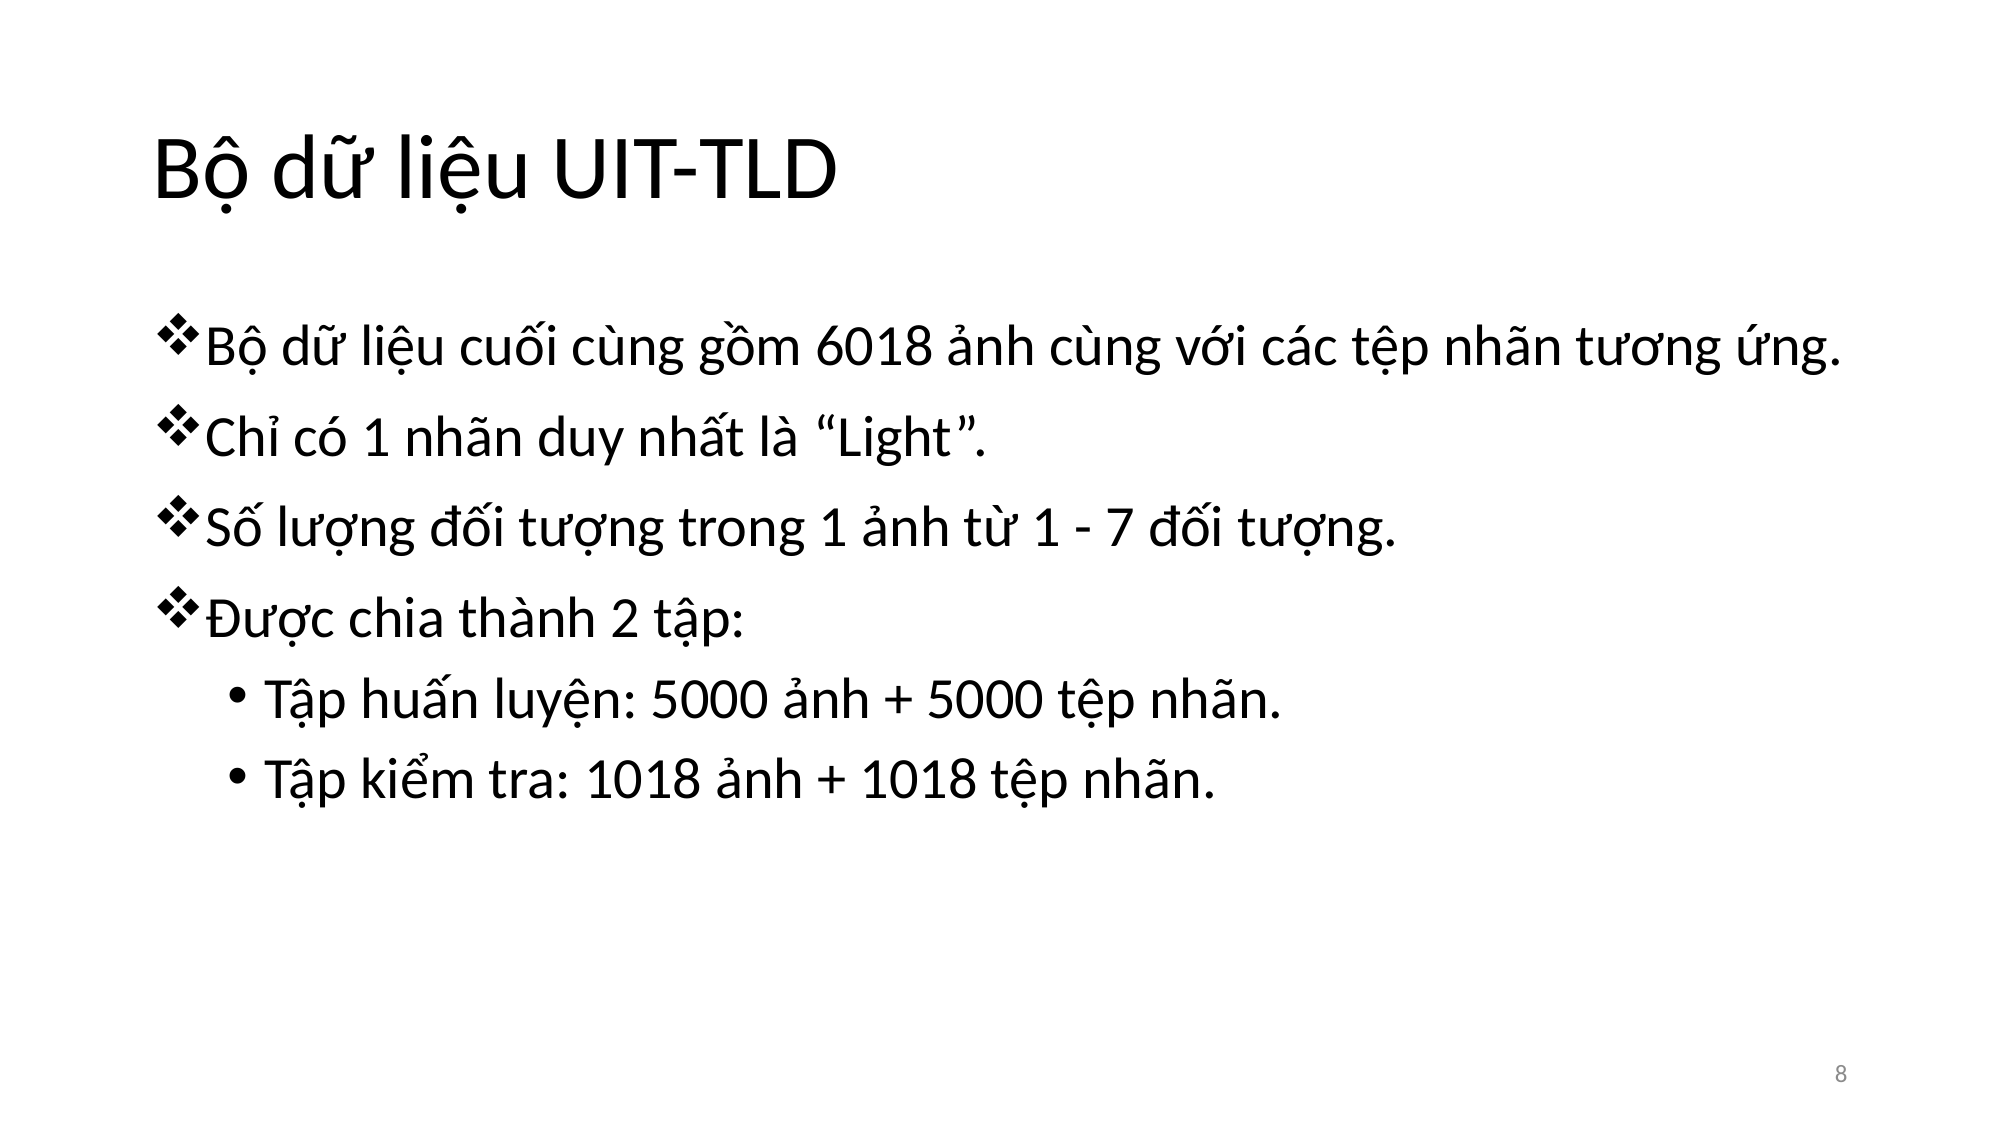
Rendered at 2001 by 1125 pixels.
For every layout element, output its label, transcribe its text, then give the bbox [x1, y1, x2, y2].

title Bộ dữ liệu UIT-TLD [137, 59, 1863, 278]
slide_number 8 [1412, 1042, 1863, 1103]
list Bộ dữ liệu cuối cùng gồm 6018 ảnh cùng với các tệp nhãn tương ứng. Chỉ có 1 nhãn duy nhất là “Light”. Số lượng đối tượng trong 1 ảnh từ 1 - 7 đối tượng. Được chia thành 2 tập: Tập huấn luyện: 5000 ảnh + 5000 tệp nhãn. Tập kiểm tra: 1018 ảnh + 1018 tệp nhãn. [137, 299, 1863, 1014]
